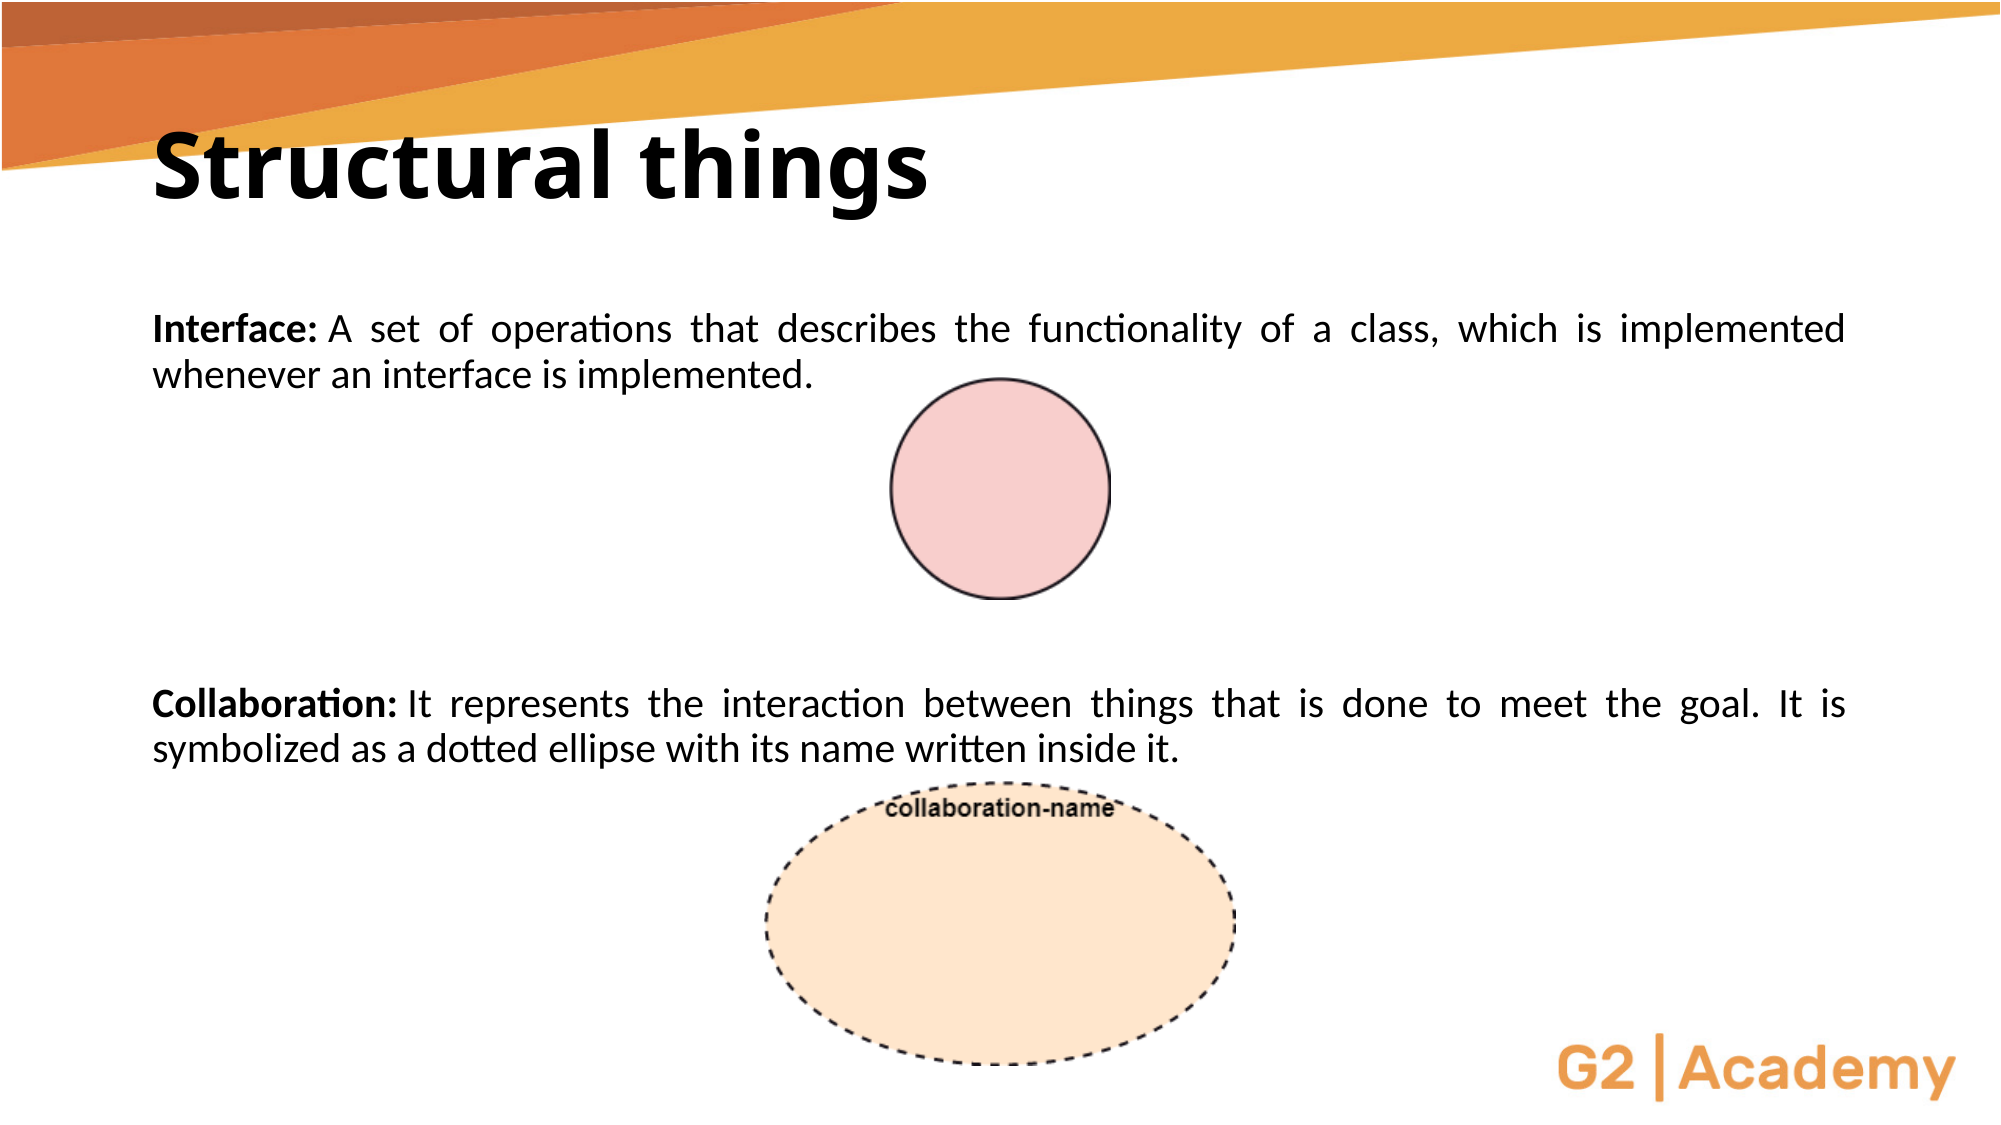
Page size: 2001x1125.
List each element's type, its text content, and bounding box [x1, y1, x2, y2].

list Interface: A set of operations that describes the functionality of a class, which is implemented whenever an interface is implemented. Collaboration: It represents the interaction between things that is done to meet the goal. It is symbolized as a dotted ellipse with its name written inside it. [137, 299, 1863, 1014]
title Structural things [137, 59, 1863, 278]
picture [1, 2, 2000, 1125]
